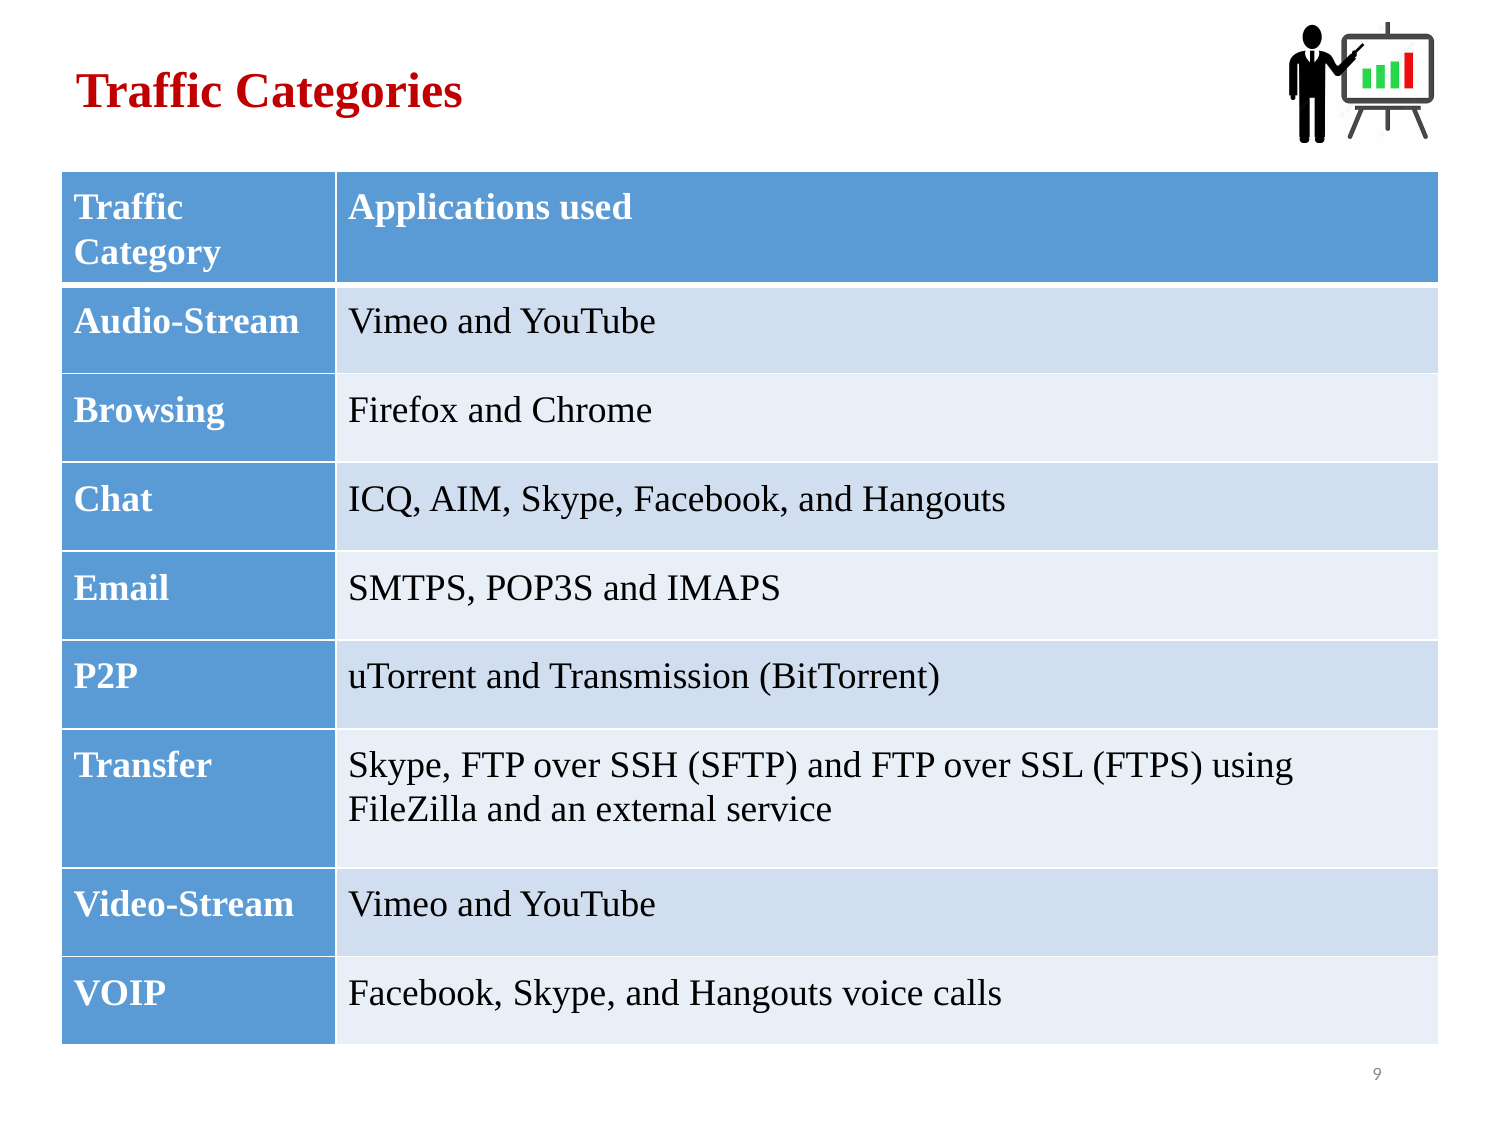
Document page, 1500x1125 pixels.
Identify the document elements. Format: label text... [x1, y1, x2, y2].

table_header Applications used [337, 172, 1438, 282]
table_cell Transfer [62, 730, 335, 867]
table_cell Email [62, 552, 335, 639]
table_cell Browsing [62, 374, 335, 461]
table_cell Vimeo and YouTube [337, 869, 1438, 956]
table_cell Audio-Stream [62, 288, 335, 373]
table_header Traffic Category [62, 172, 335, 282]
slide_number 9 [1059, 1046, 1397, 1103]
table_cell Vimeo and YouTube [337, 288, 1438, 373]
table_cell Facebook, Skype, and Hangouts voice calls [337, 957, 1438, 1044]
table_cell VOIP [62, 957, 335, 1044]
table_cell Firefox and Chrome [337, 374, 1438, 461]
table_cell uTorrent and Transmission (BitTorrent) [337, 641, 1438, 728]
table_cell Skype, FTP over SSH (SFTP) and FTP over SSL (FTPS) using FileZilla and an external service [337, 730, 1438, 867]
table_cell Video-Stream [62, 869, 335, 956]
table_cell Chat [62, 463, 335, 550]
table_cell SMTPS, POP3S and IMAPS [337, 552, 1438, 639]
text_box Traffic Categories [61, 49, 484, 125]
picture [1288, 22, 1440, 147]
table_cell ICQ, AIM, Skype, Facebook, and Hangouts [337, 463, 1438, 550]
table_cell P2P [62, 641, 335, 728]
